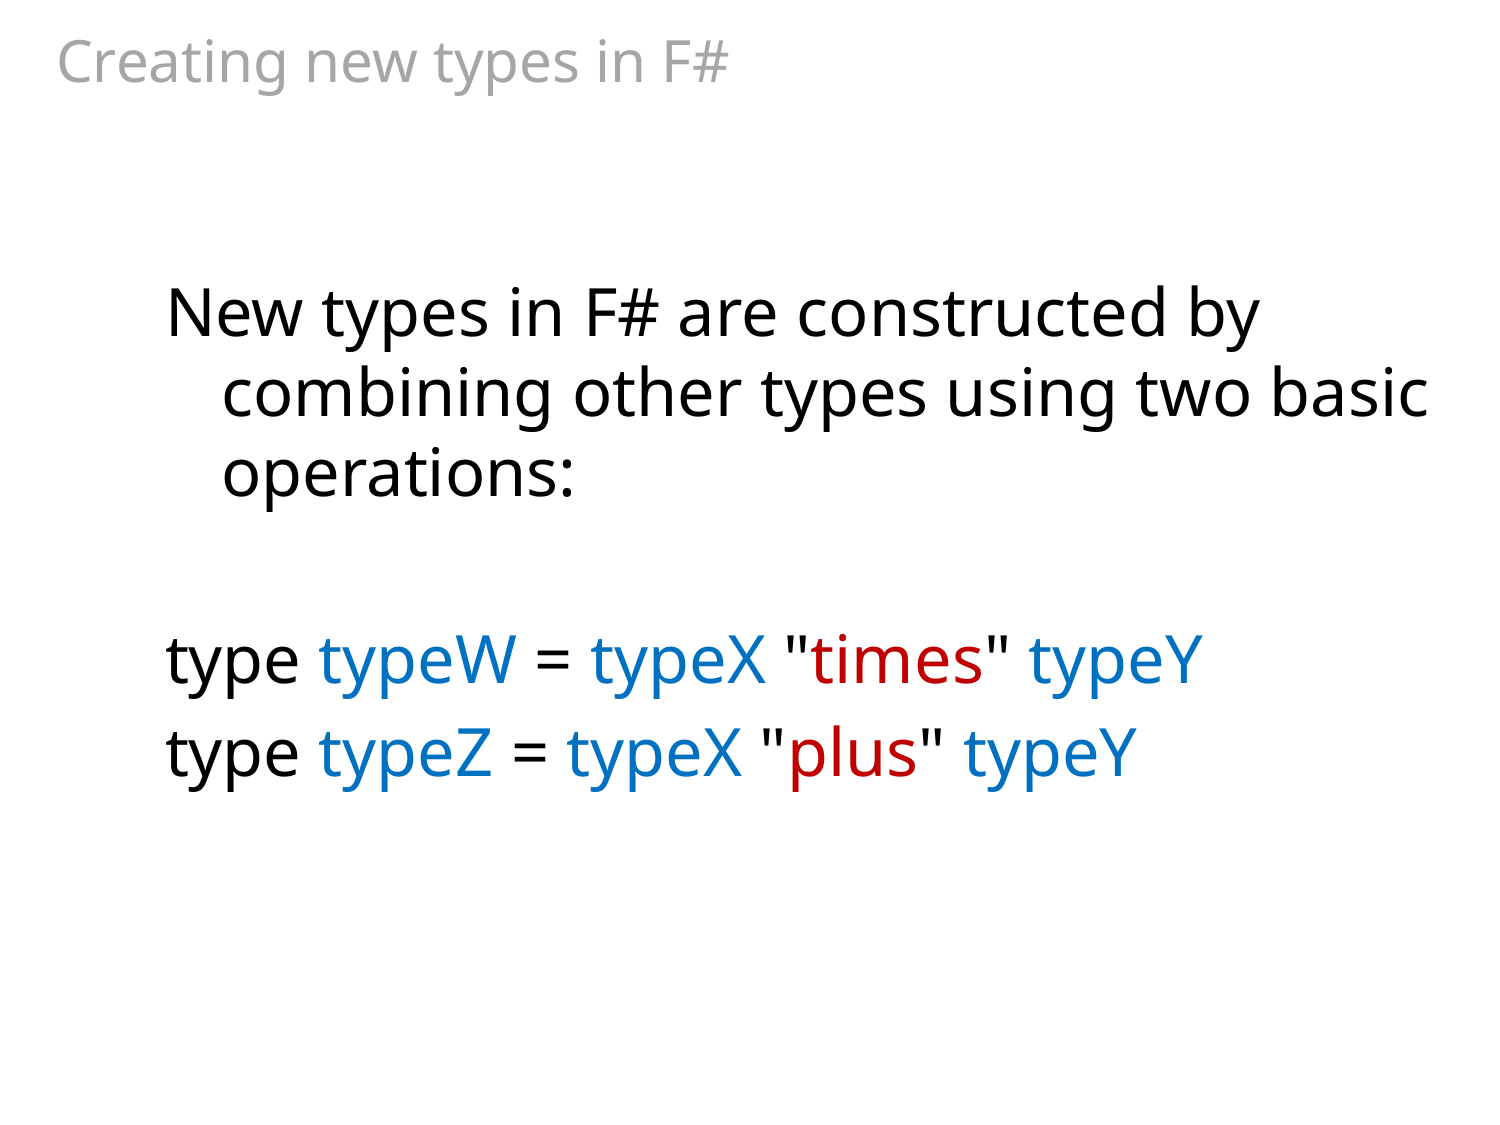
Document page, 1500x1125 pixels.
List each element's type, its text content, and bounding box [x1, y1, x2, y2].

title Creating new types in F# [41, 19, 1459, 100]
list New types in F# are constructed by combining other types using two basic operations: type typeW = typeX "times" typeY type typeZ = typeX "plus" typeY [150, 262, 1500, 1005]
